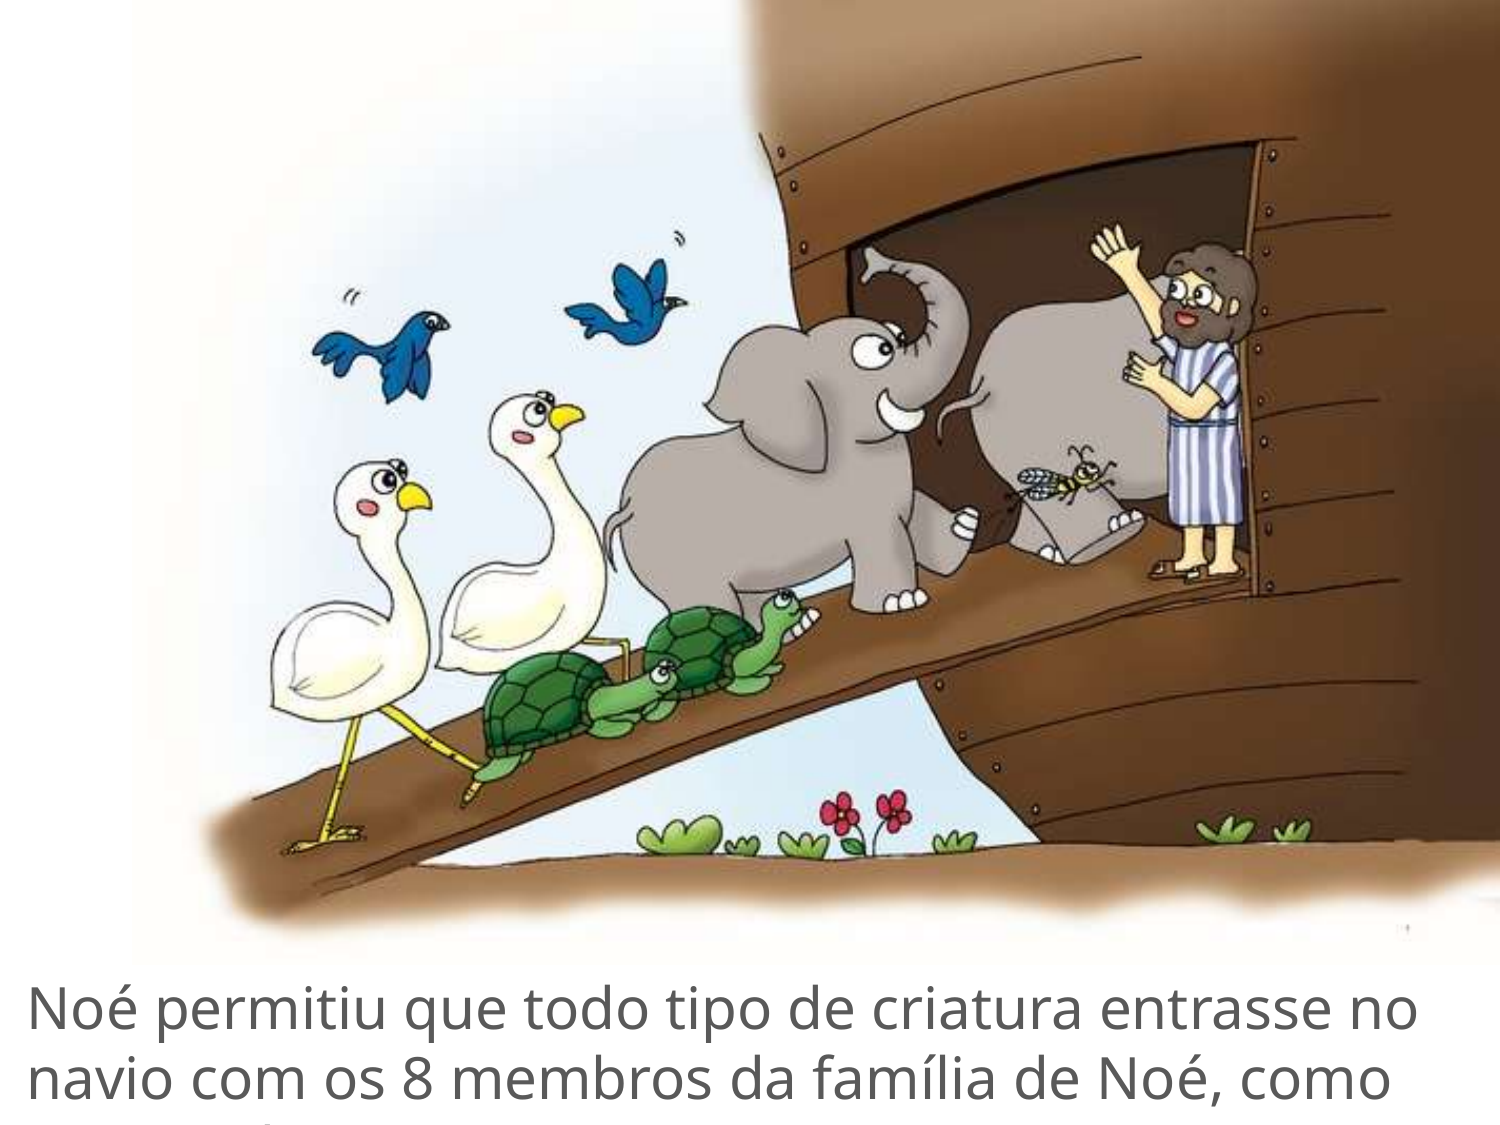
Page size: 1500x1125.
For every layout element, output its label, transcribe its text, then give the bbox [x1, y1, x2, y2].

picture [132, 0, 1500, 965]
text_box Noé permitiu que todo tipo de criatura entrasse no navio com os 8 membros da família de Noé, como Deus ordenou. [11, 964, 1498, 1125]
